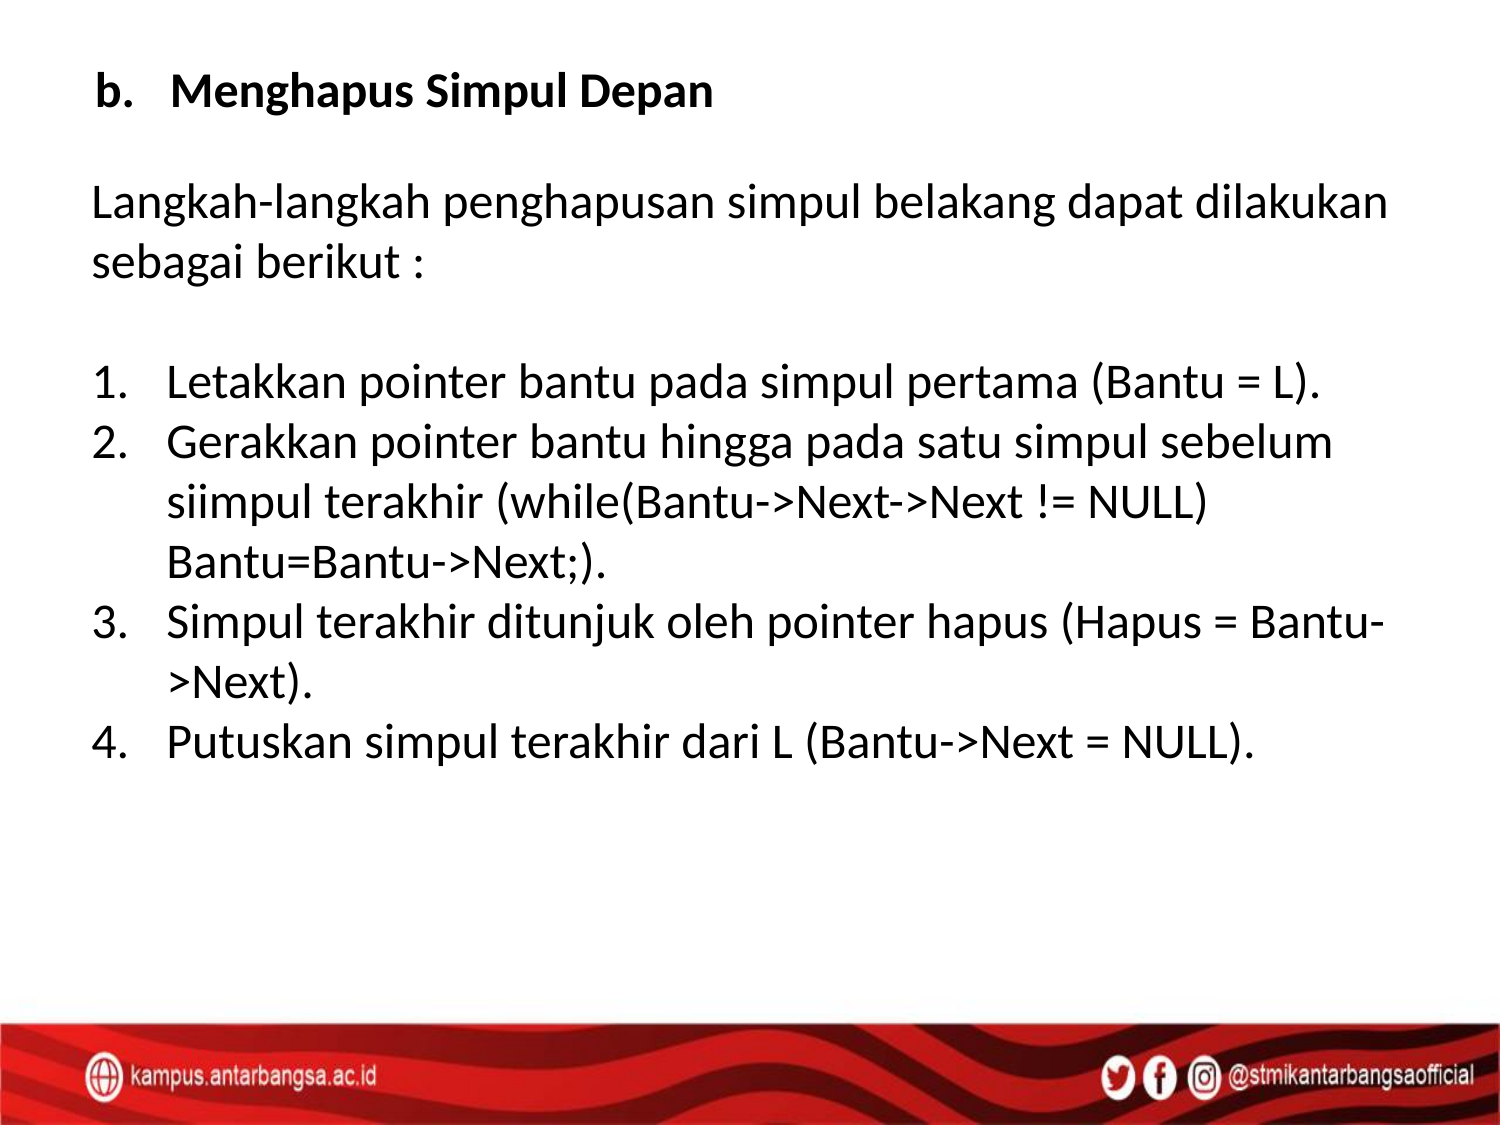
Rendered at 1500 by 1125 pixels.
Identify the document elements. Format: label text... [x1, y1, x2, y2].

picture [0, 0, 1500, 1125]
text_box Menghapus Simpul Depan [80, 49, 730, 125]
text_box Langkah-langkah penghapusan simpul belakang dapat dilakukan sebagai berikut : Letakkan pointer bantu pada simpul pertama (Bantu = L). Gerakkan pointer bantu hingga pada satu simpul sebelum siimpul terakhir (while(Bantu->Next->Next != NULL) Bantu=Bantu->Next;). Simpul terakhir ditunjuk oleh pointer hapus (Hapus = Bantu->Next). Putuskan simpul terakhir dari L (Bantu->Next = NULL). [76, 160, 1424, 776]
